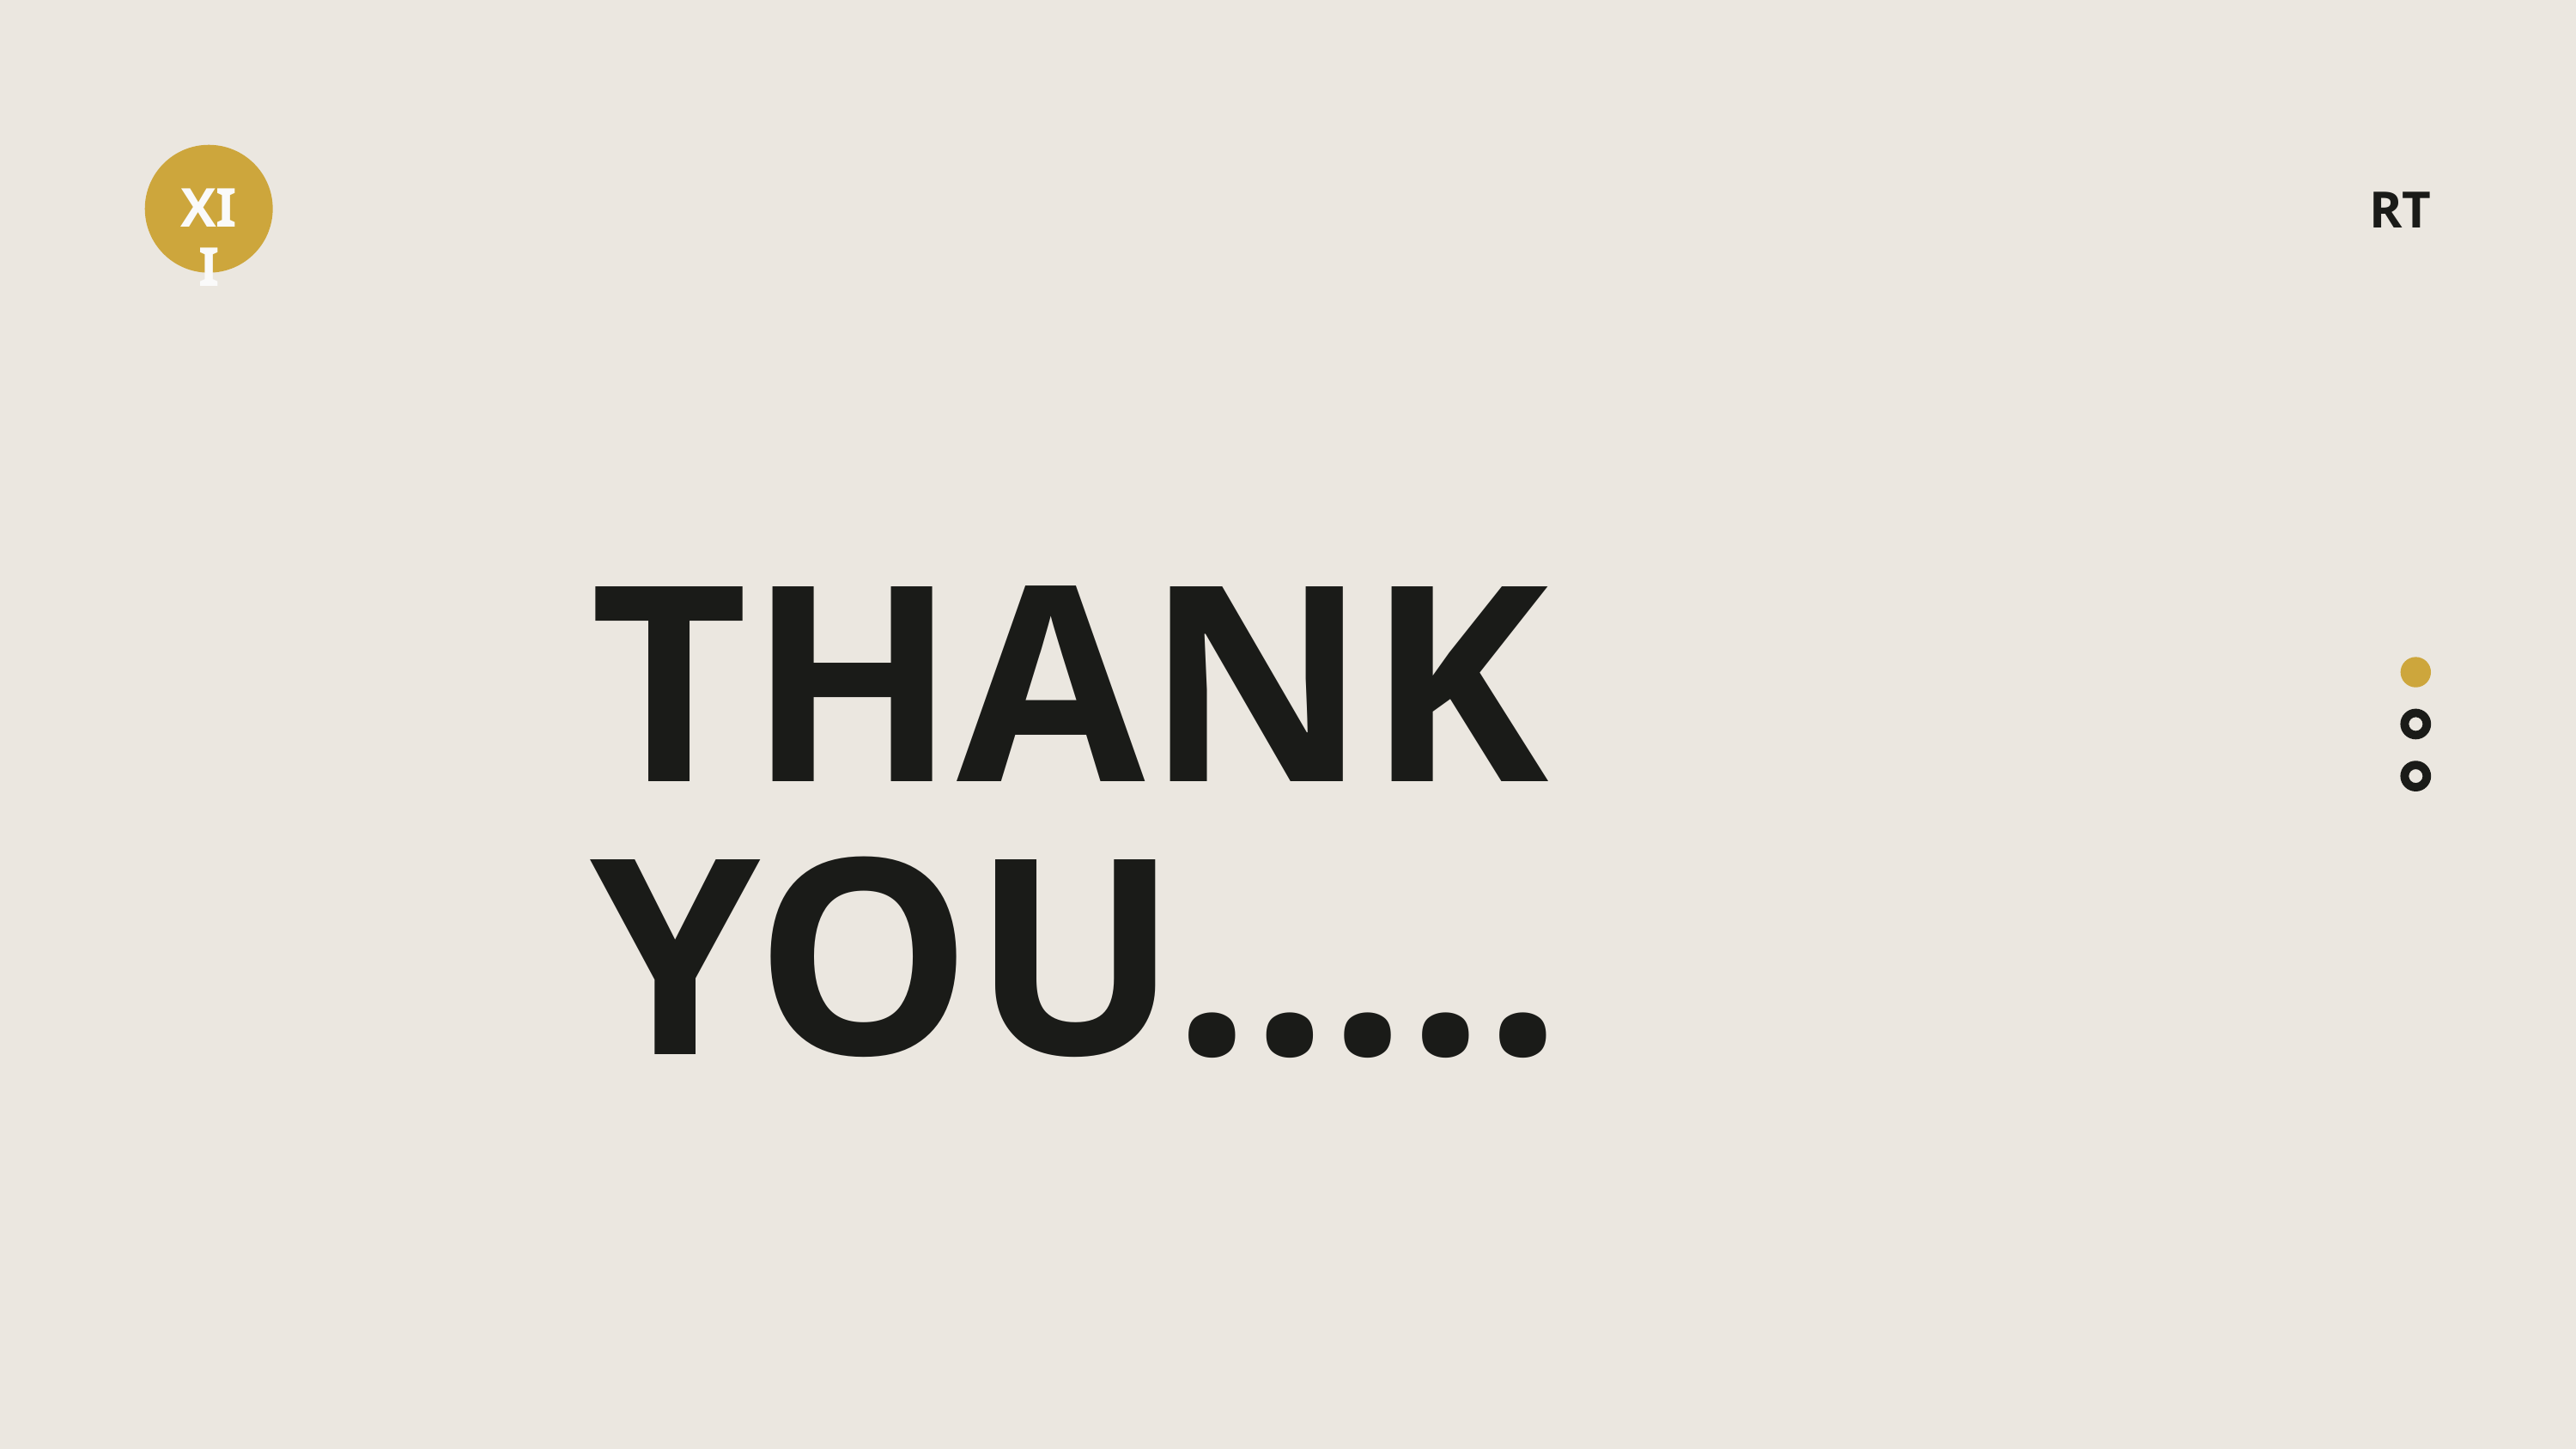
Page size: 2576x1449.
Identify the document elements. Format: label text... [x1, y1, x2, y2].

text_box RT [2330, 182, 2432, 239]
text_box THANK YOU….. [590, 563, 2241, 1110]
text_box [2348, 708, 2483, 740]
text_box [144, 144, 273, 273]
